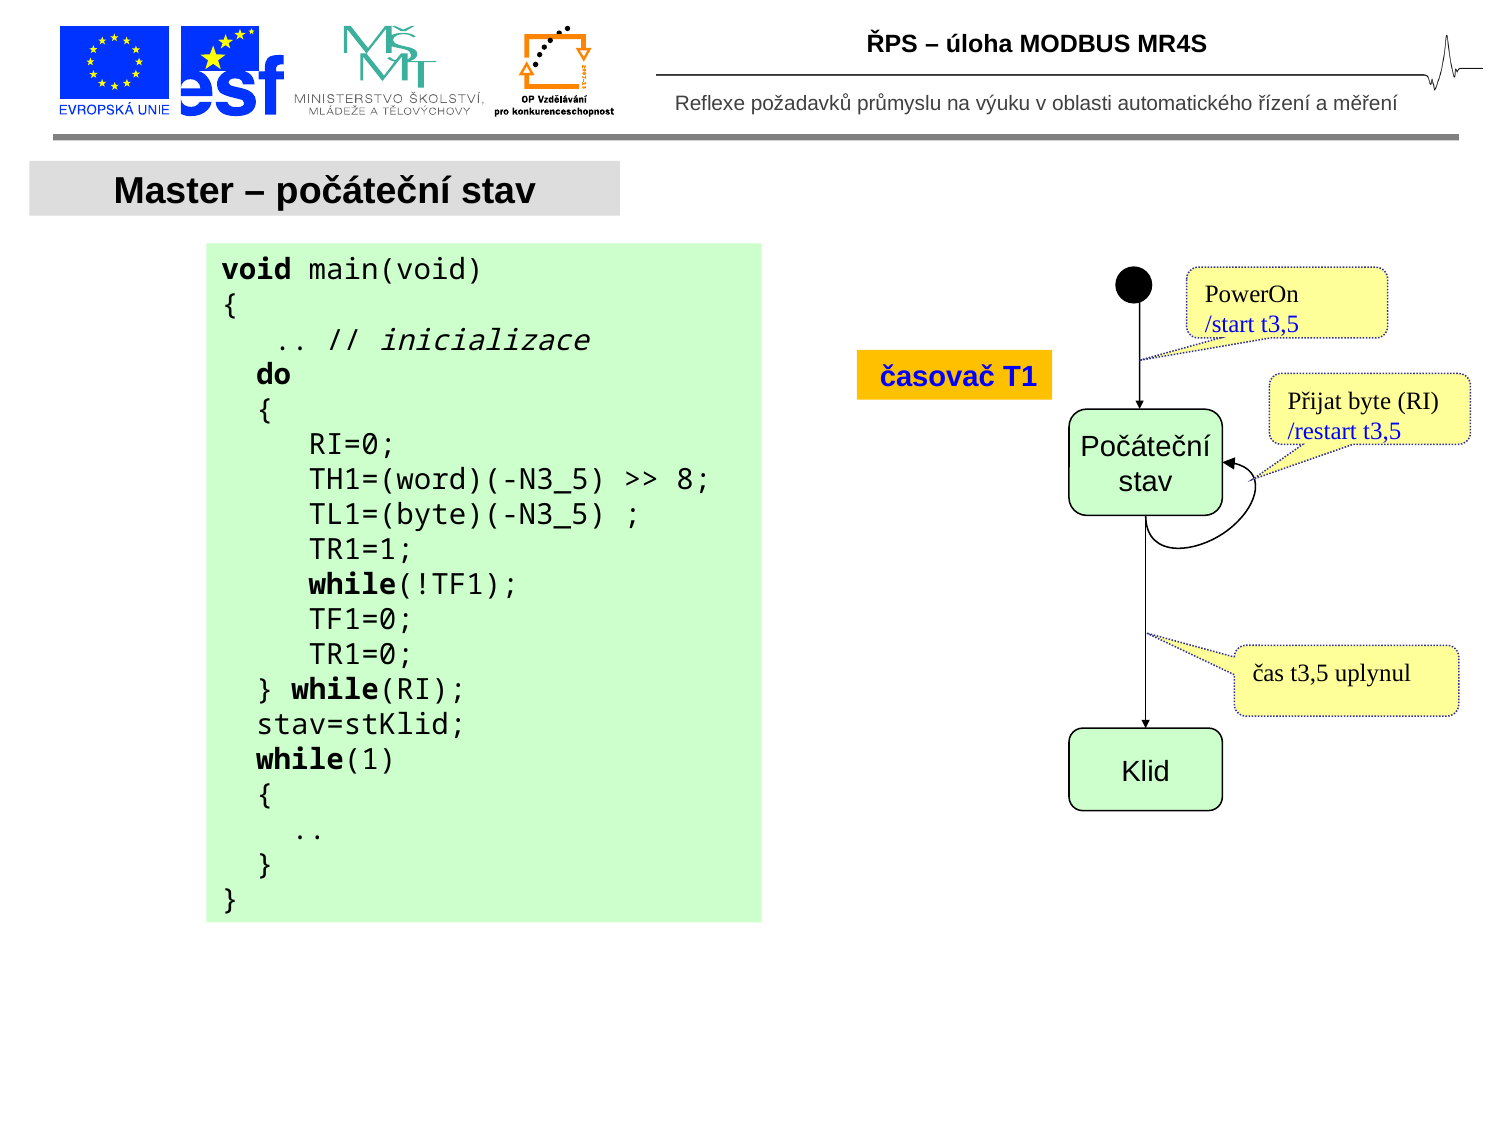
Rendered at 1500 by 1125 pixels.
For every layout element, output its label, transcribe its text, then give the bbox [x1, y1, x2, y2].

text_box void main(void) { .. // inicializace do { RI=0; TH1=(word)(-N3_5) >> 8; TL1=(byte)(-N3_5) ; TR1=1; while(!TF1); TF1=0; TR1=0; } while(RI); stav=stKlid; while(1) { .. } } [206, 243, 762, 923]
text_box Master – počáteční stav [29, 160, 620, 216]
text_box Přijat byte (RI) /restart t3,5 [1252, 373, 1471, 480]
text_box [1135, 361, 1144, 409]
text_box PowerOn /start t3,5 [1139, 267, 1388, 361]
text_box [1157, 450, 1211, 528]
text_box Klid [1069, 728, 1223, 811]
text_box [1116, 267, 1152, 303]
text_box Počáteční stav [1068, 409, 1223, 516]
text_box čas t3,5 uplynul [1151, 634, 1459, 717]
text_box ŘPS – úloha MODBUS MR4S [644, 20, 1430, 68]
picture [656, 34, 1483, 91]
text_box časovač T1 [856, 349, 1053, 400]
